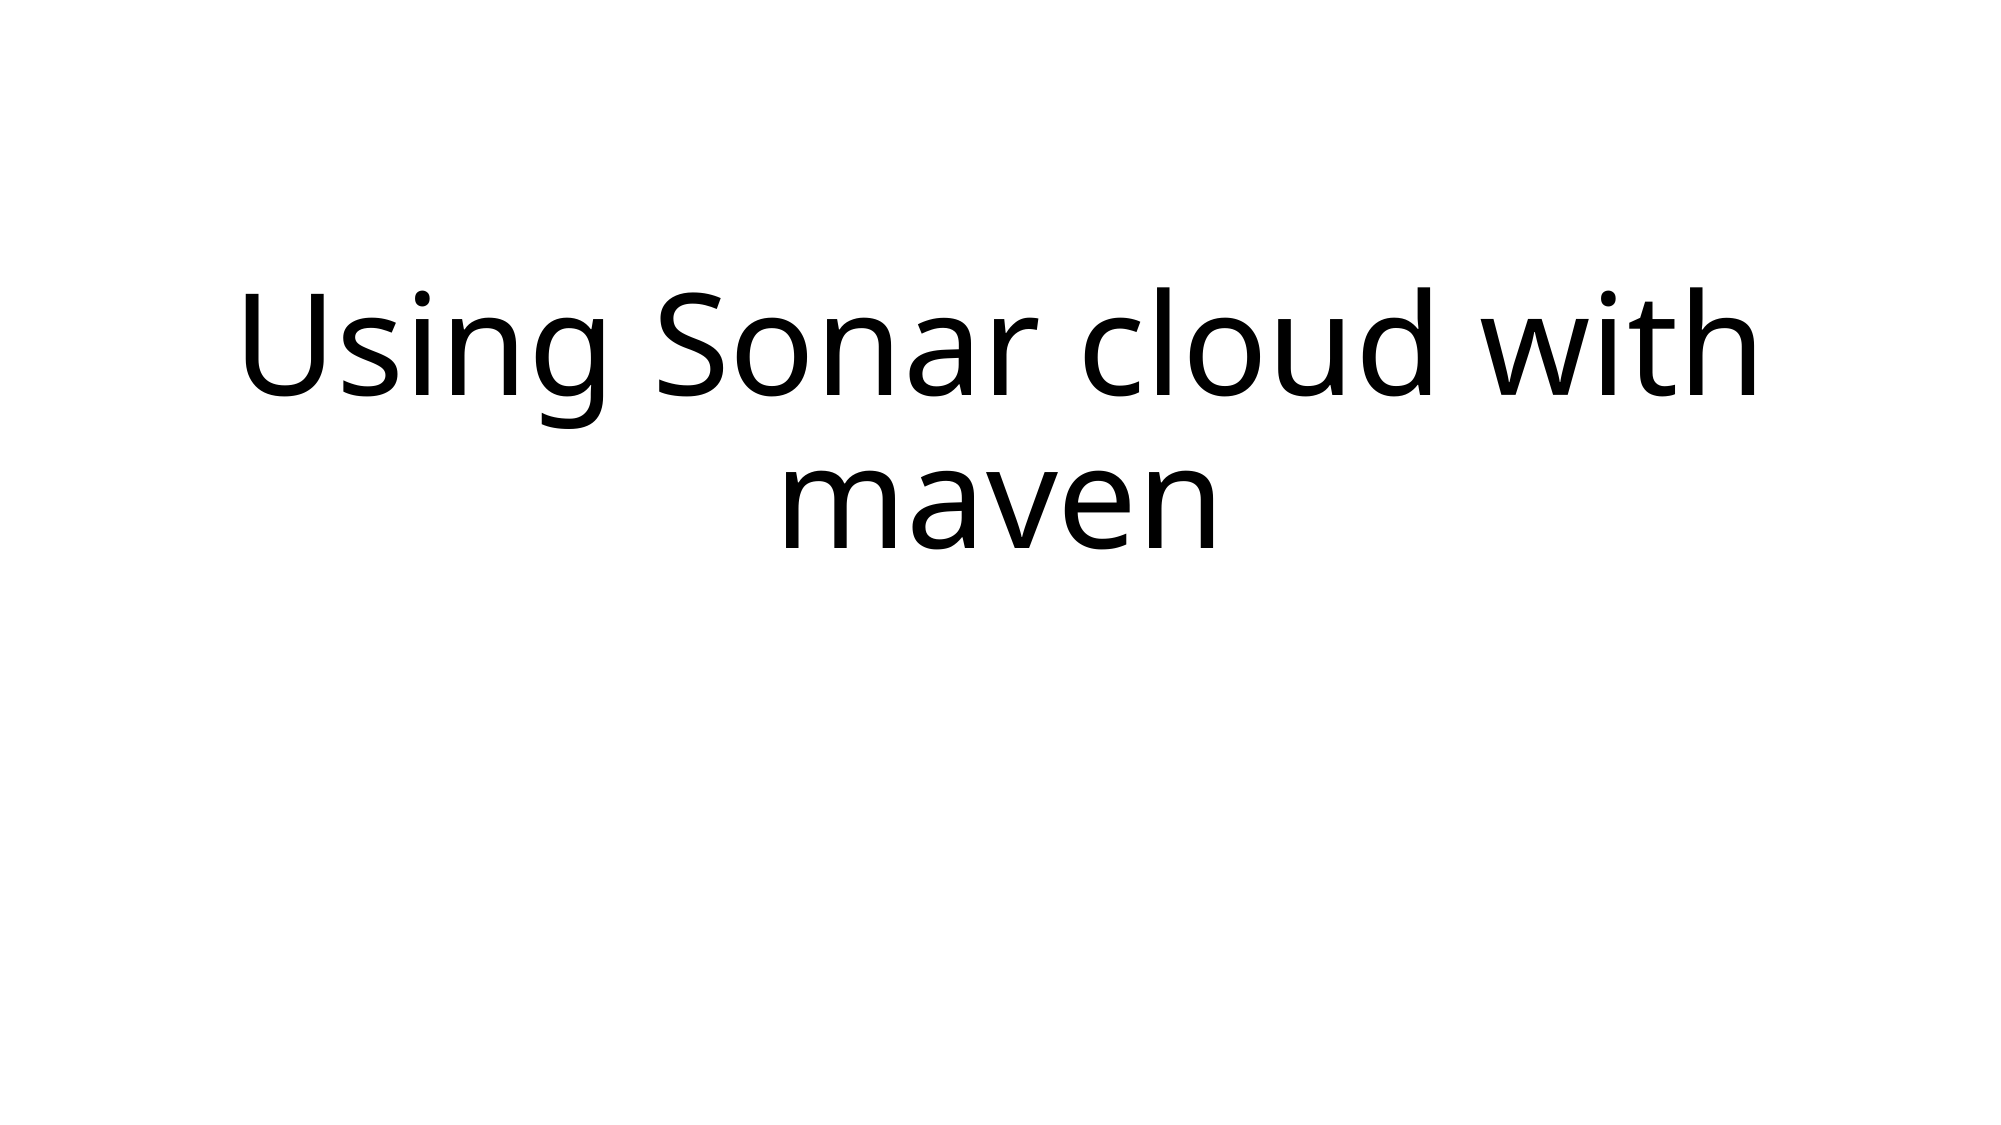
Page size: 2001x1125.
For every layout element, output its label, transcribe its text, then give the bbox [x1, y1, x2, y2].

title Using Sonar cloud with maven [137, 149, 1863, 587]
